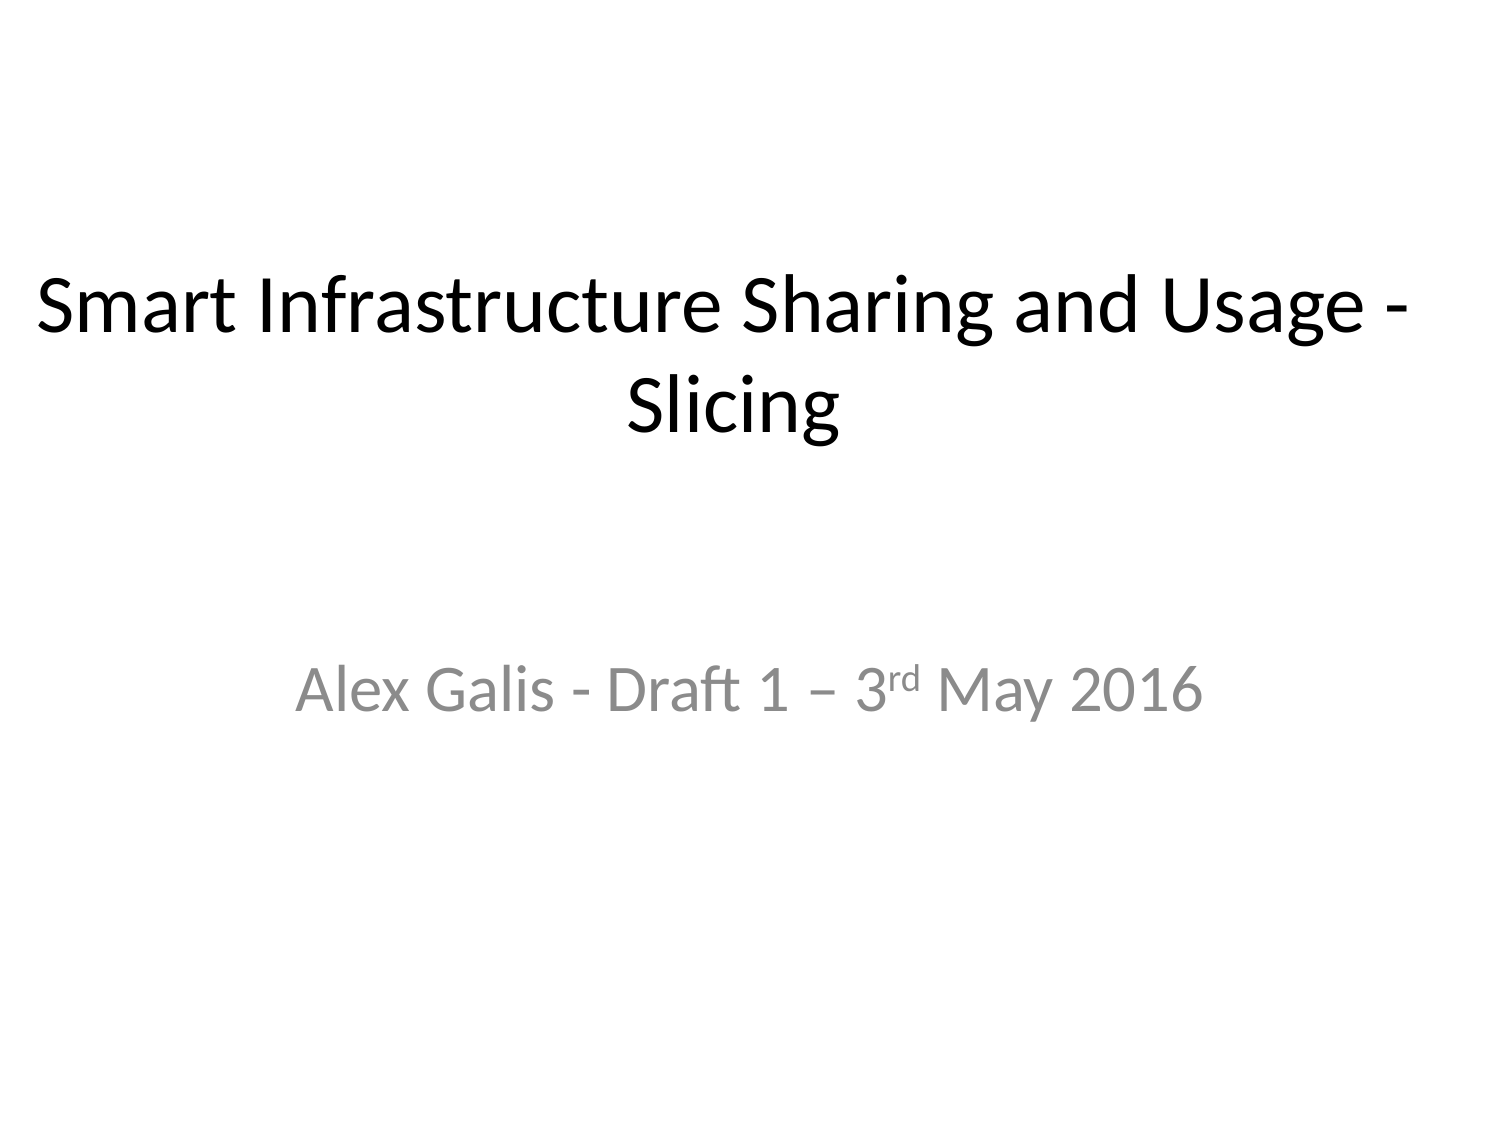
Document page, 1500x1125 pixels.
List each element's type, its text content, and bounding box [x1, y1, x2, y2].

title Smart Infrastructure Sharing and Usage - Slicing [0, 228, 1468, 470]
subtitle Alex Galis - Draft 1 – 3rd May 2016 [225, 637, 1275, 925]
